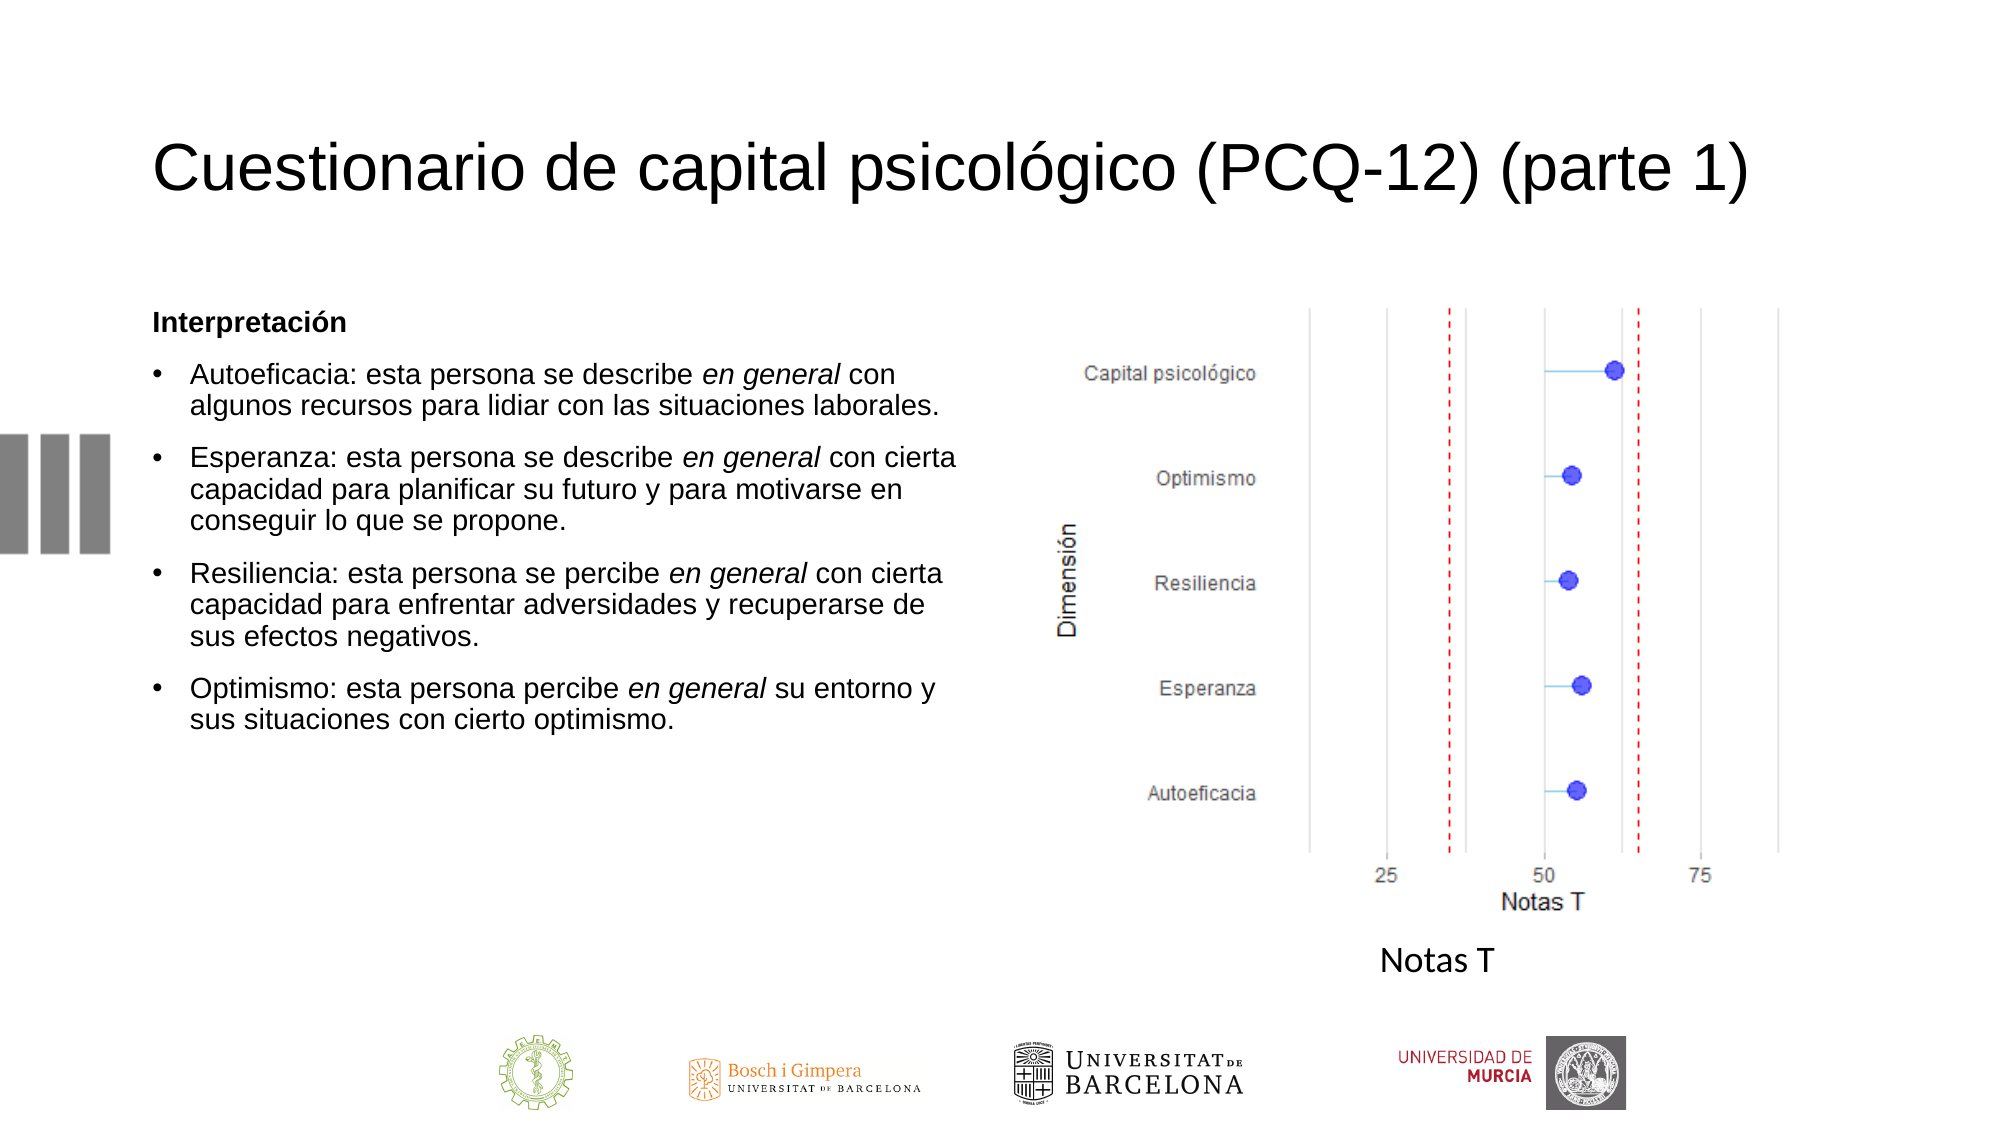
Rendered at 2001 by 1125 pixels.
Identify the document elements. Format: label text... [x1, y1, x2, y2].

picture [684, 1031, 926, 1125]
picture [499, 1035, 573, 1110]
list Interpretación Autoeficacia: esta persona se describe en general con algunos recursos para lidiar con las situaciones laborales. Esperanza: esta persona se describe en general con cierta capacidad para planificar su futuro y para motivarse en conseguir lo que se propone. Resiliencia: esta persona se percibe en general con cierta capacidad para enfrentar adversidades y recuperarse de sus efectos negativos. Optimismo: esta persona percibe en general su entorno y sus situaciones con cierto optimismo. [137, 299, 988, 1014]
picture [1014, 1042, 1243, 1105]
picture [0, 420, 123, 563]
title Cuestionario de capital psicológico (PCQ-12) (parte 1) [137, 59, 1863, 278]
text_box Notas T [1012, 927, 1863, 1011]
picture [1043, 297, 1832, 928]
picture [1331, 1036, 1627, 1110]
